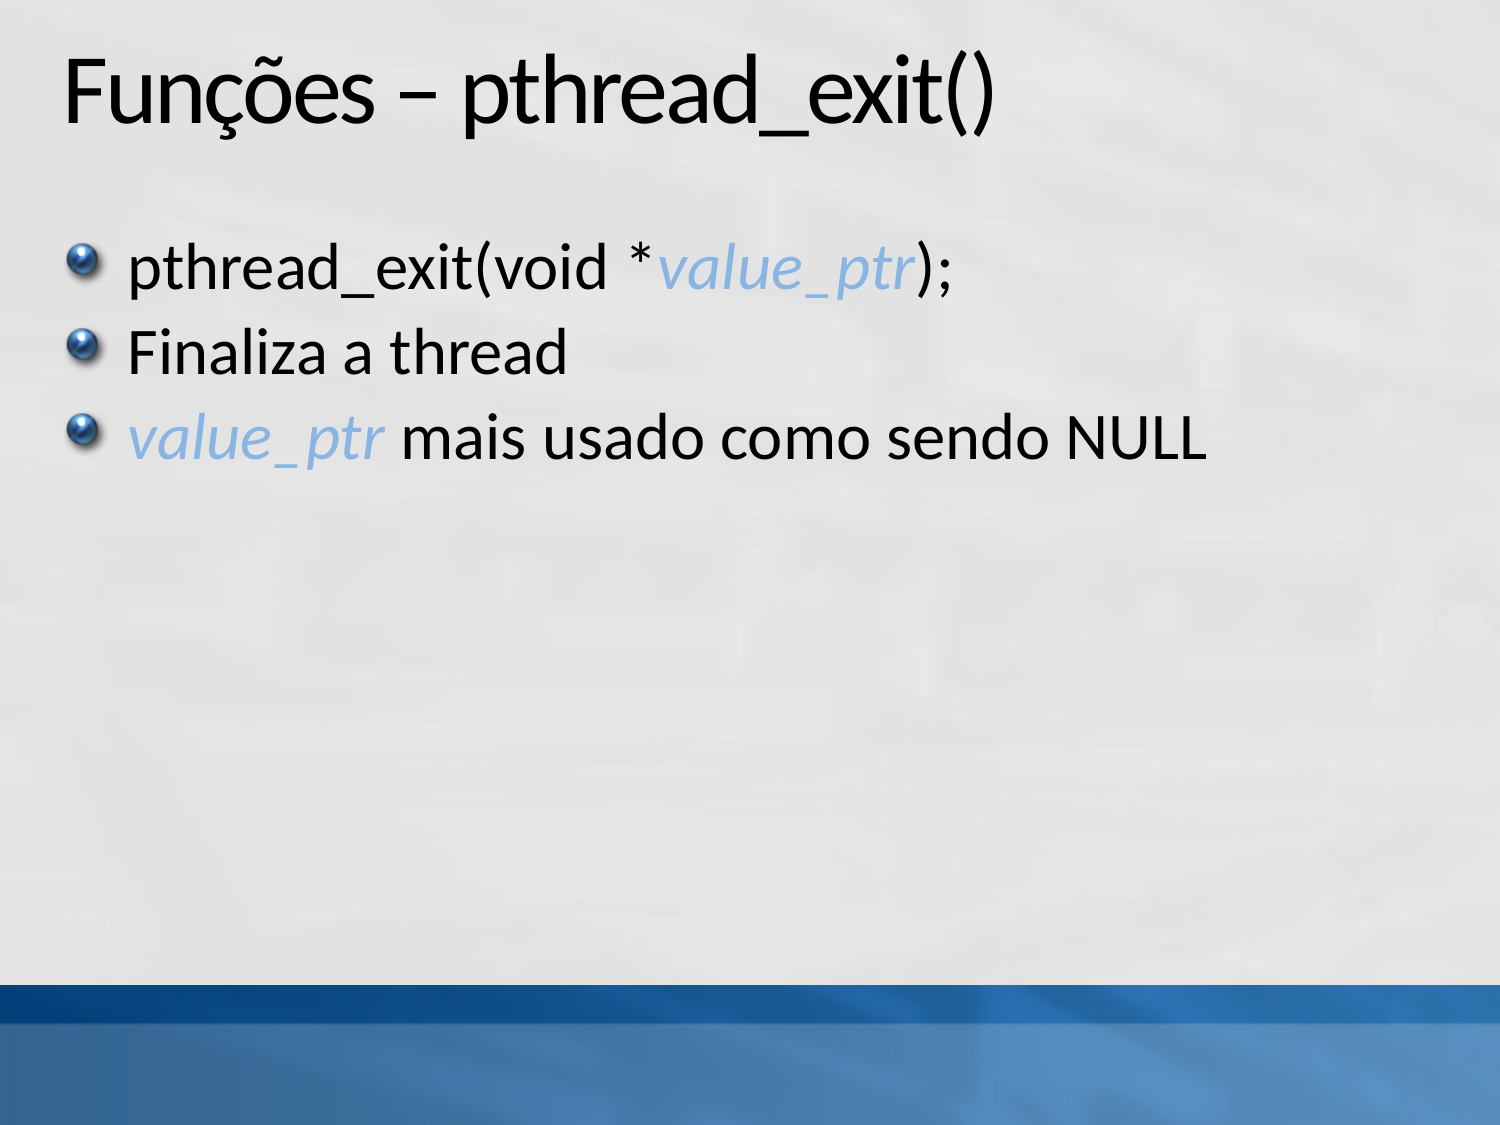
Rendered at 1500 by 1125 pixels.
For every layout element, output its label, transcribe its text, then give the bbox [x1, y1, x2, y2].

picture [0, 0, 1500, 1125]
list pthread_exit(void *value_ptr); Finaliza a thread value_ptr mais usado como sendo NULL [62, 231, 1438, 483]
title Funções – pthread_exit() [62, 37, 1438, 231]
